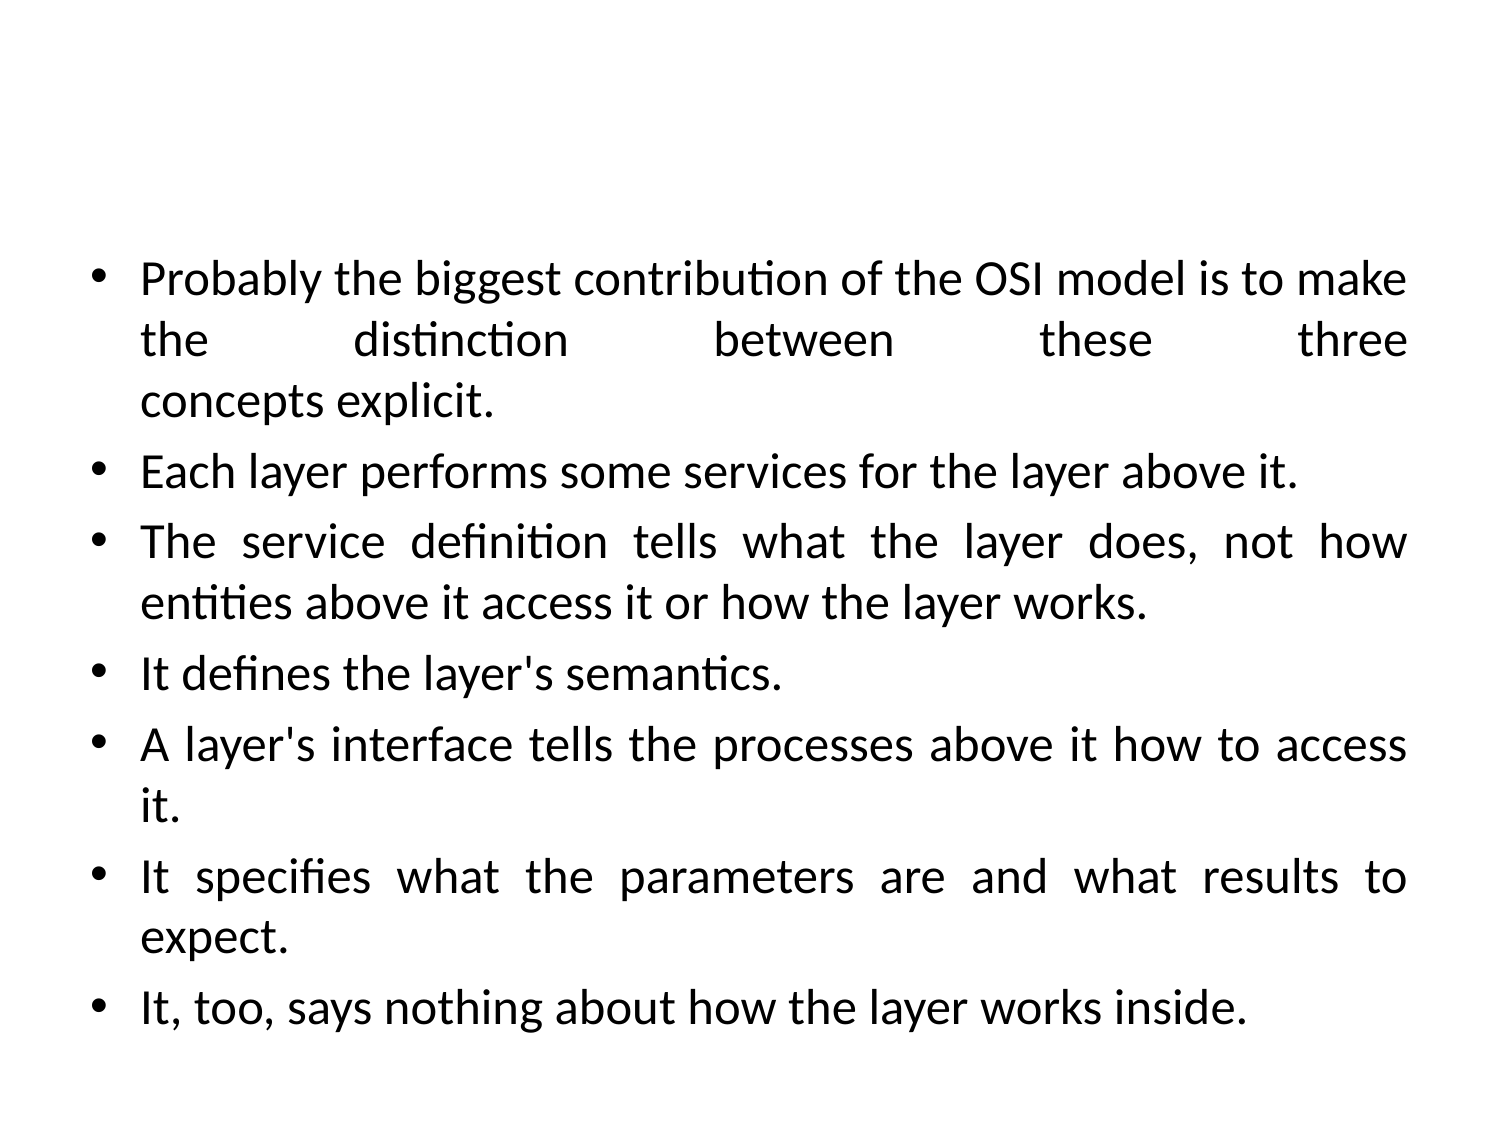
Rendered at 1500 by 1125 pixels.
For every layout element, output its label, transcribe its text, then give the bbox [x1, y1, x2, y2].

list Probably the biggest contribution of the OSI model is to make the distinction between these three concepts explicit. Each layer performs some services for the layer above it. The service definition tells what the layer does, not how entities above it access it or how the layer works. It defines the layer's semantics. A layer's interface tells the processes above it how to access it. It specifies what the parameters are and what results to expect. It, too, says nothing about how the layer works inside. [75, 237, 1425, 1050]
